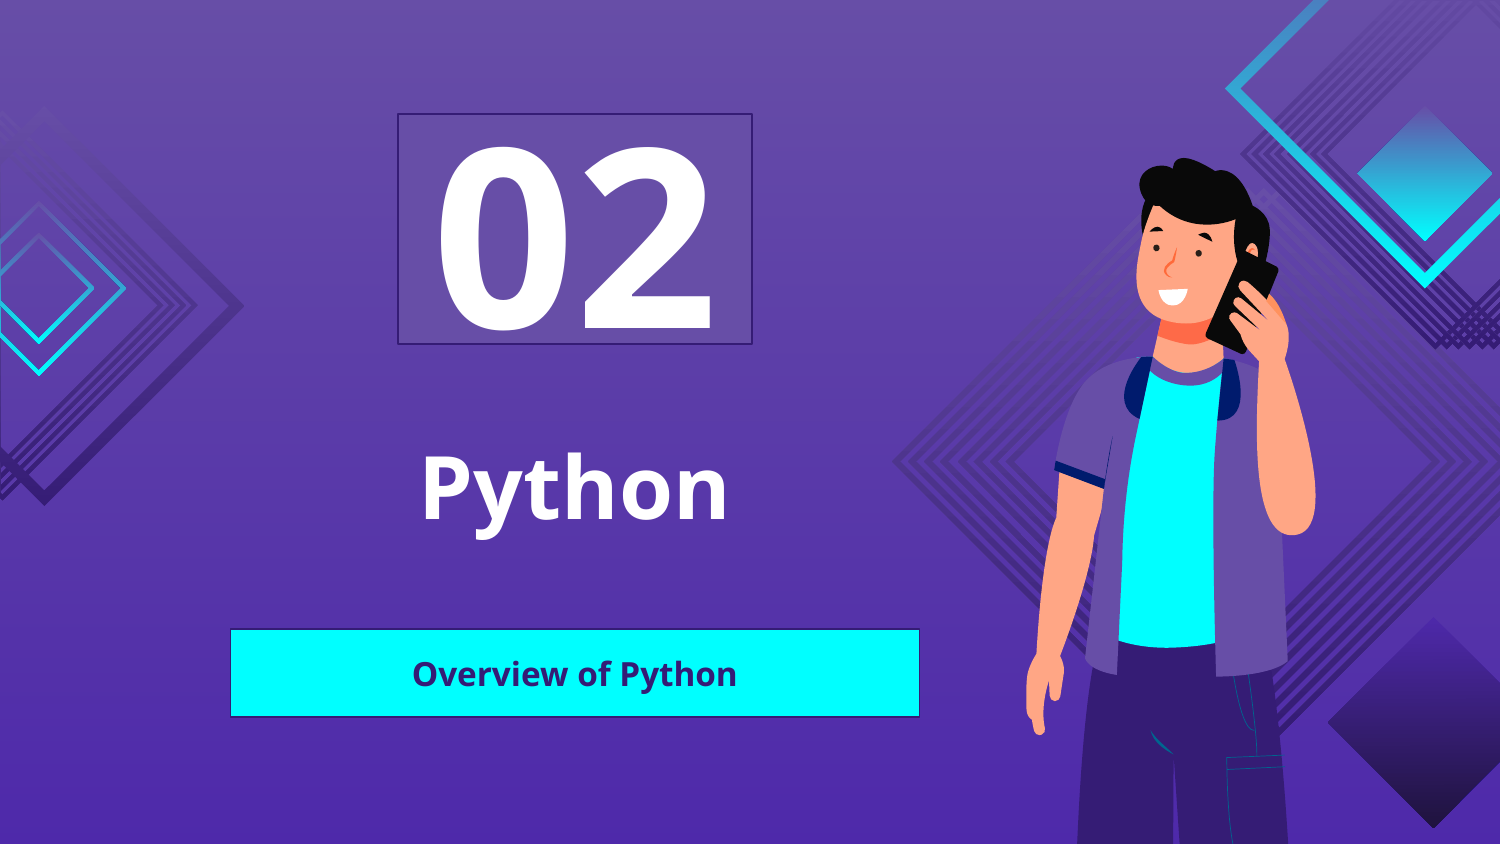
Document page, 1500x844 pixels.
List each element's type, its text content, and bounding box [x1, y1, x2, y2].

title 02 [397, 113, 753, 345]
subtitle Overview of Python [230, 628, 920, 718]
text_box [1026, 157, 1345, 844]
title Python [230, 369, 920, 600]
